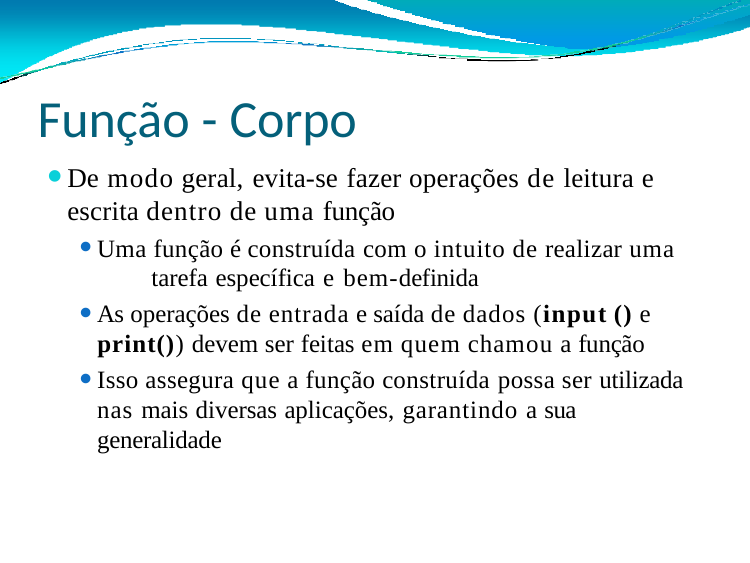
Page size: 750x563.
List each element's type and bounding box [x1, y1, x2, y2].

text_box [0, 0, 750, 563]
